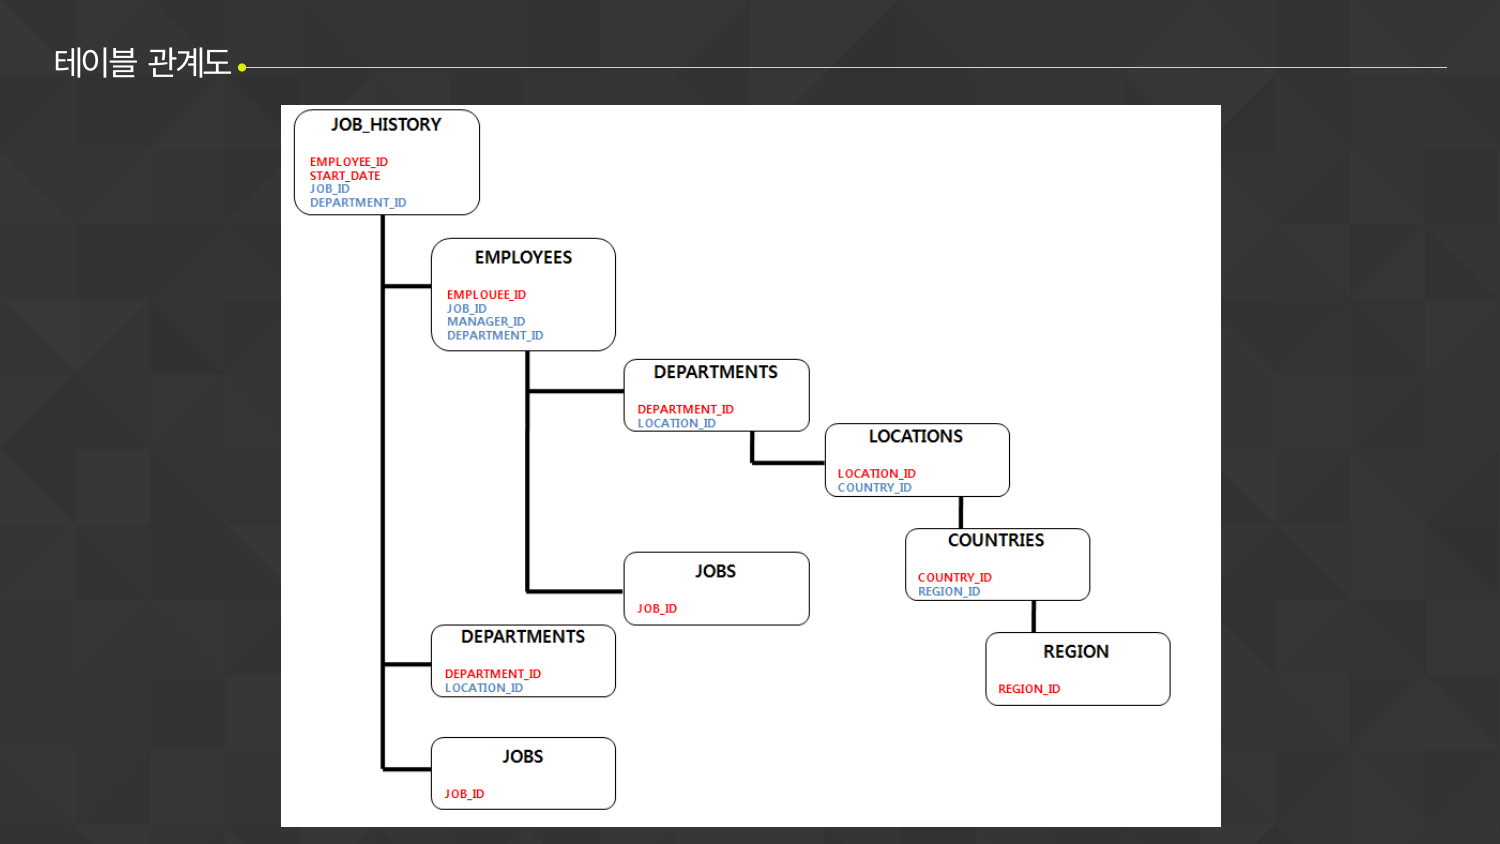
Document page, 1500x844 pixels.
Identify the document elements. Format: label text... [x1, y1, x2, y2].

picture [0, 0, 1500, 844]
text_box 테이블 관계도 [35, 35, 252, 90]
